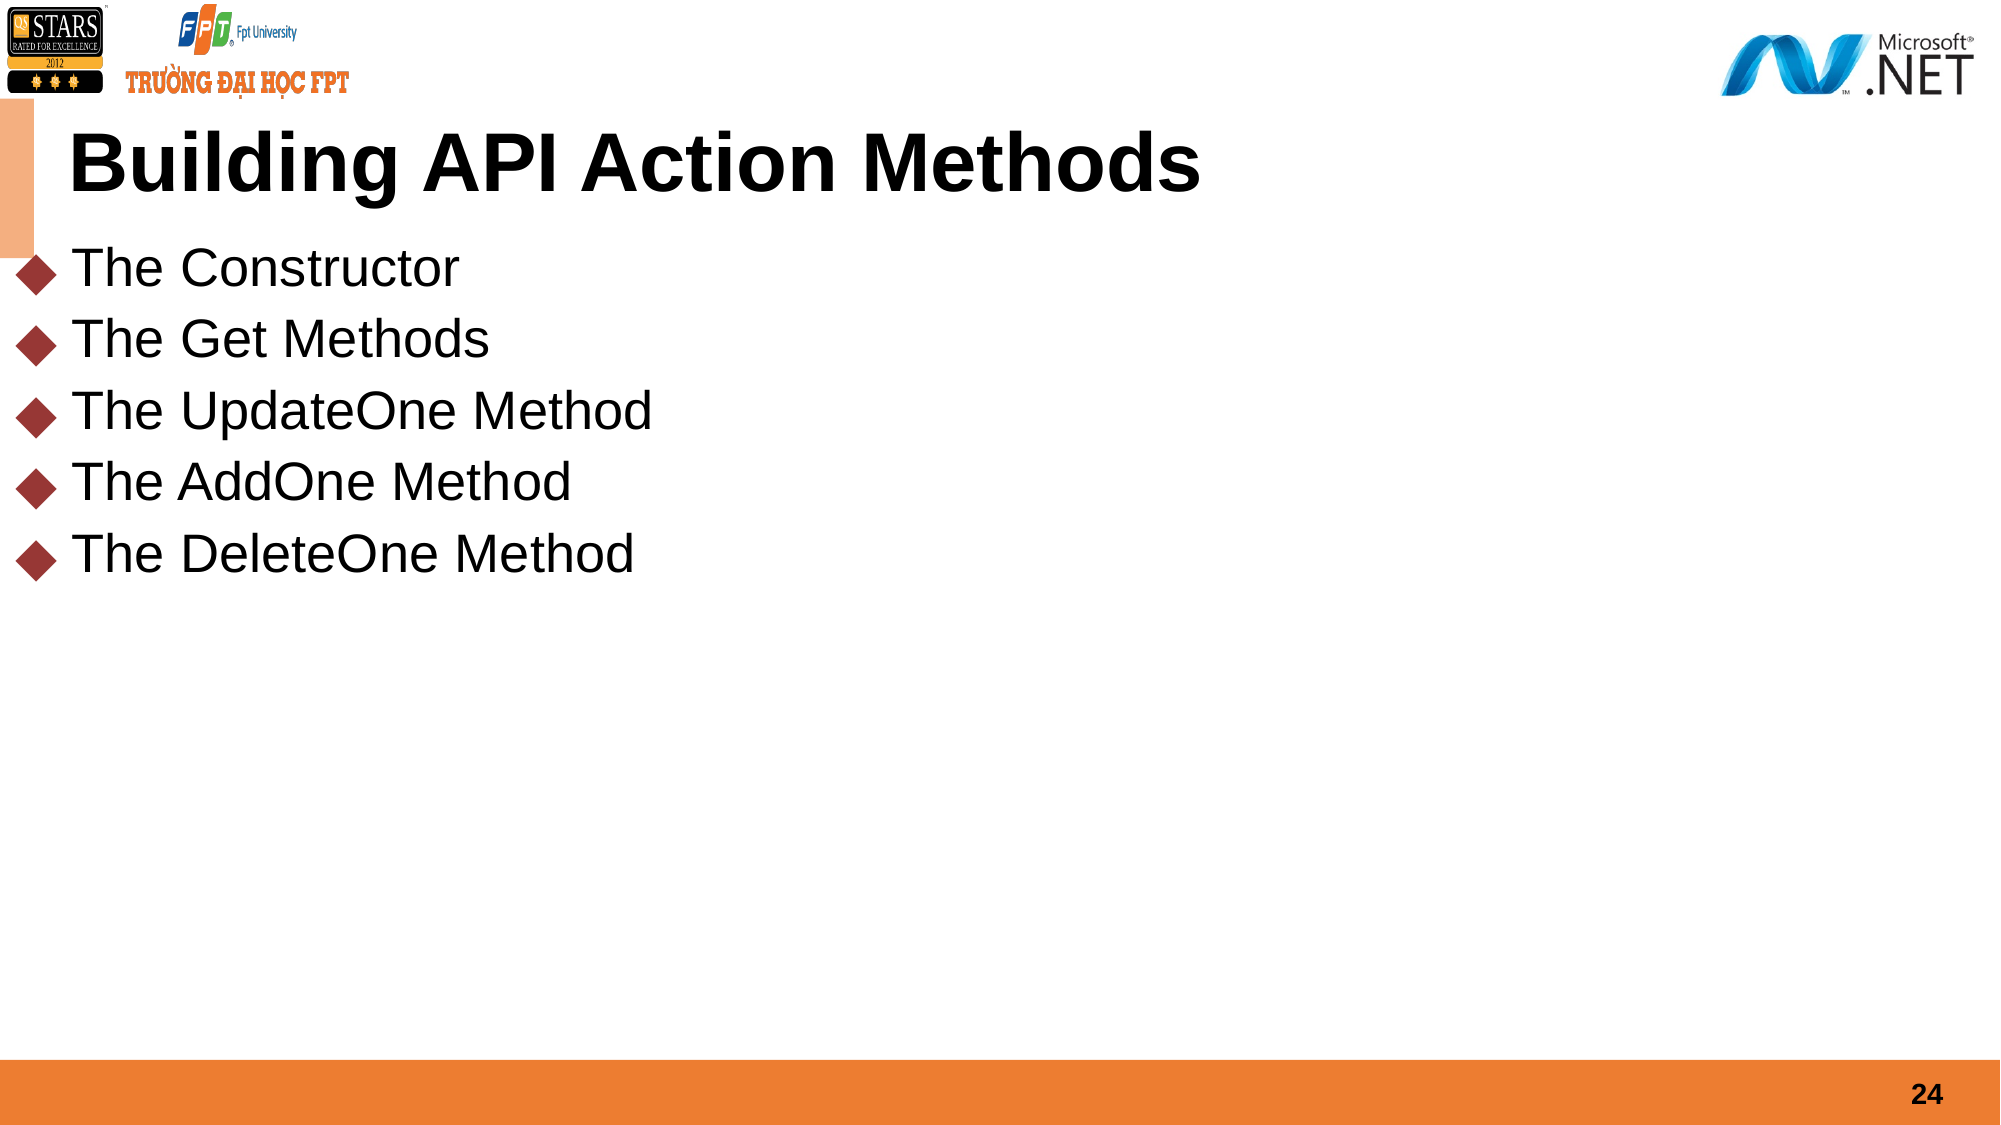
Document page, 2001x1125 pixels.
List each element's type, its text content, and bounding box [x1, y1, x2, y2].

picture [1685, 0, 2001, 129]
picture [7, 4, 349, 99]
title Building API Action Methods [53, 111, 2000, 217]
list The Constructor The Get Methods The UpdateOne Method The AddOne Method The DeleteOne Method [0, 217, 2000, 1057]
slide_number ‹#› [1508, 1063, 1959, 1123]
